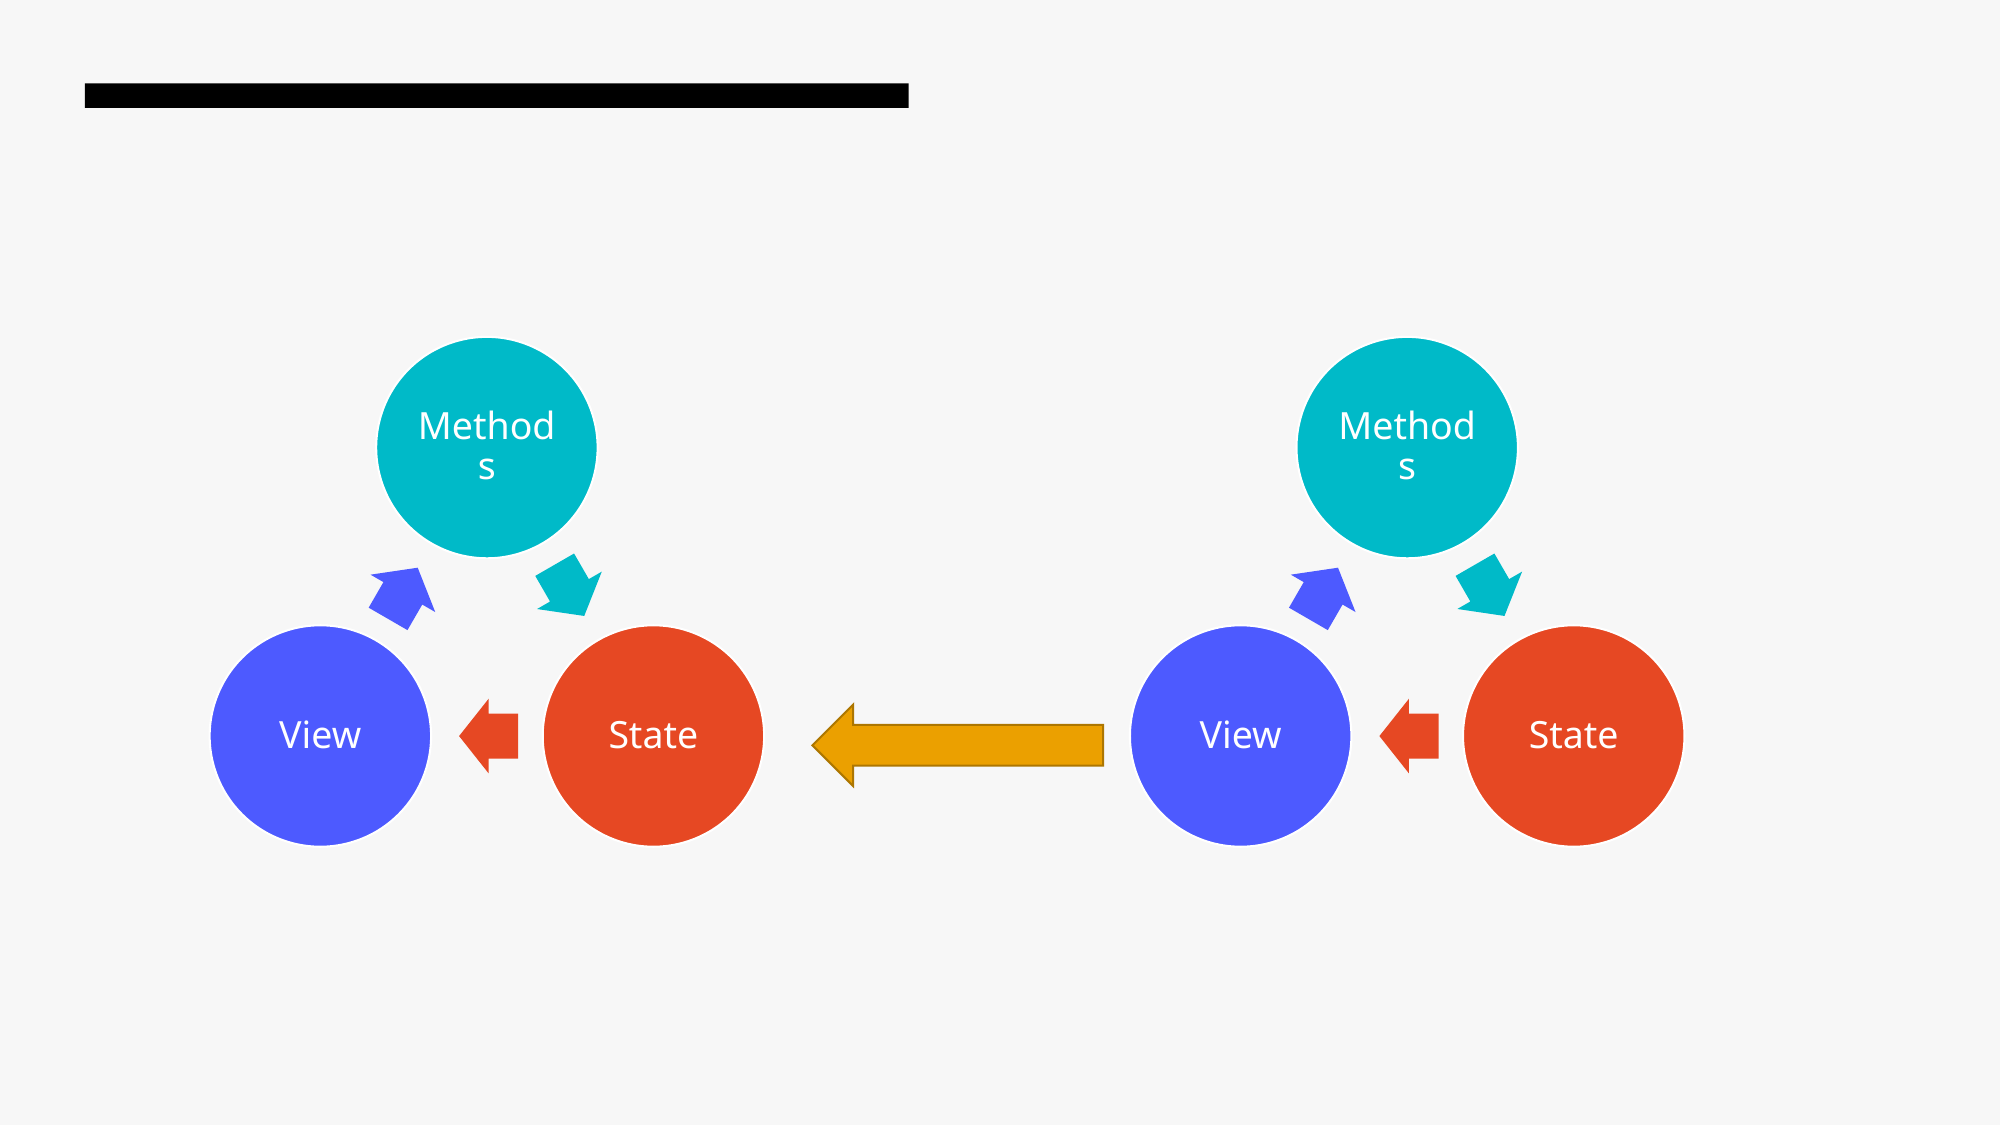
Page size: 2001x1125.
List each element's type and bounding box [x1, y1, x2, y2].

text_box [860, 723, 1034, 767]
text_box [1034, 336, 1780, 847]
text_box [114, 336, 860, 847]
